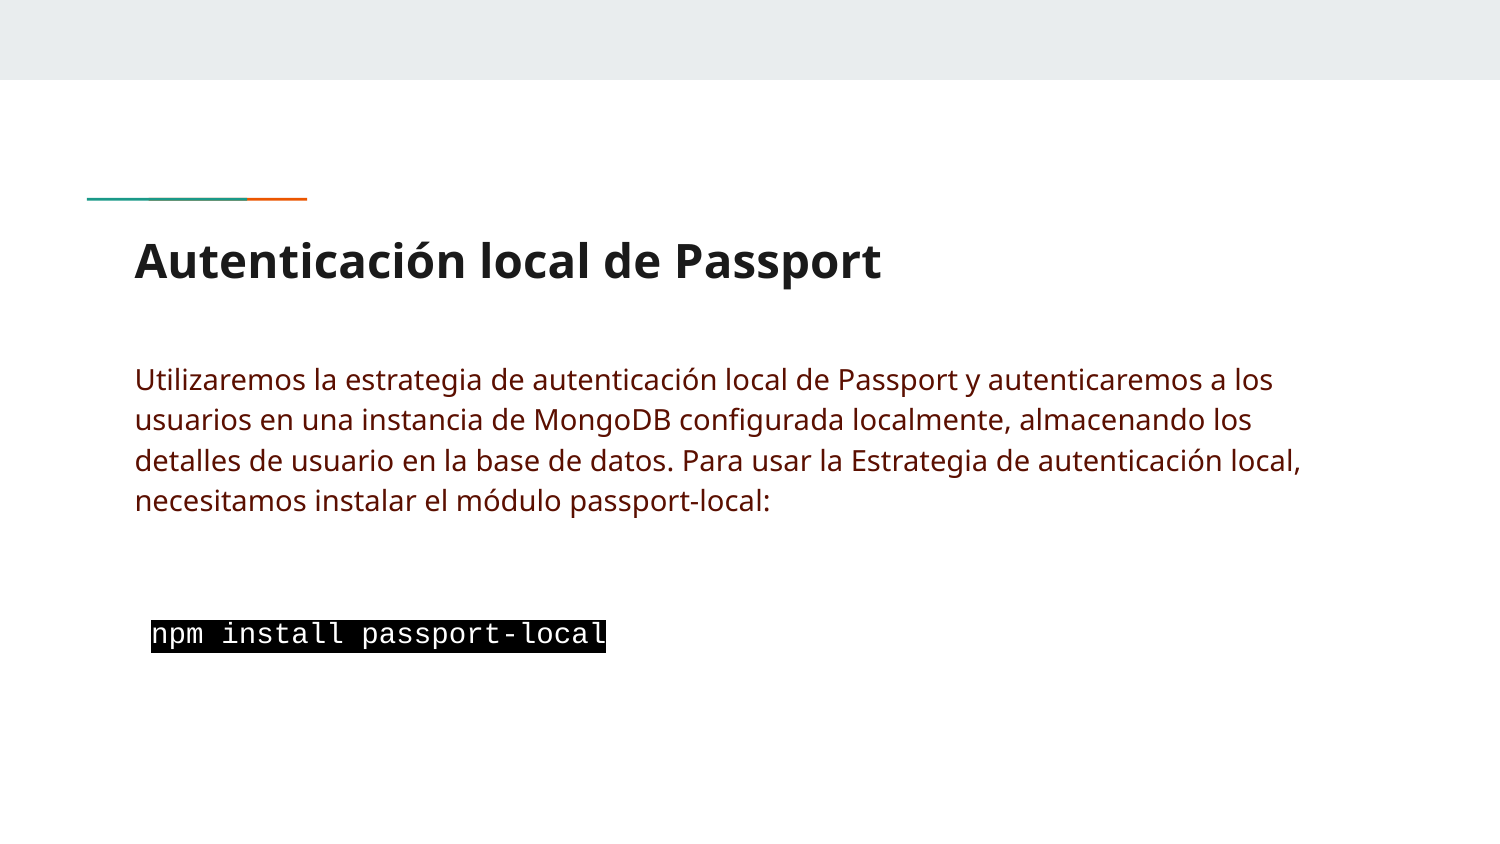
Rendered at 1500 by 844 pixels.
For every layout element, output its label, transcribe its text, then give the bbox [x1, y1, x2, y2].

list Utilizaremos la estrategia de autenticación local de Passport y autenticaremos a los usuarios en una instancia de MongoDB configurada localmente, almacenando los detalles de usuario en la base de datos. Para usar la Estrategia de autenticación local, necesitamos instalar el módulo passport-local: [119, 341, 1381, 712]
text_box npm install passport-local [119, 594, 848, 665]
title Autenticación local de Passport [119, 216, 1381, 305]
